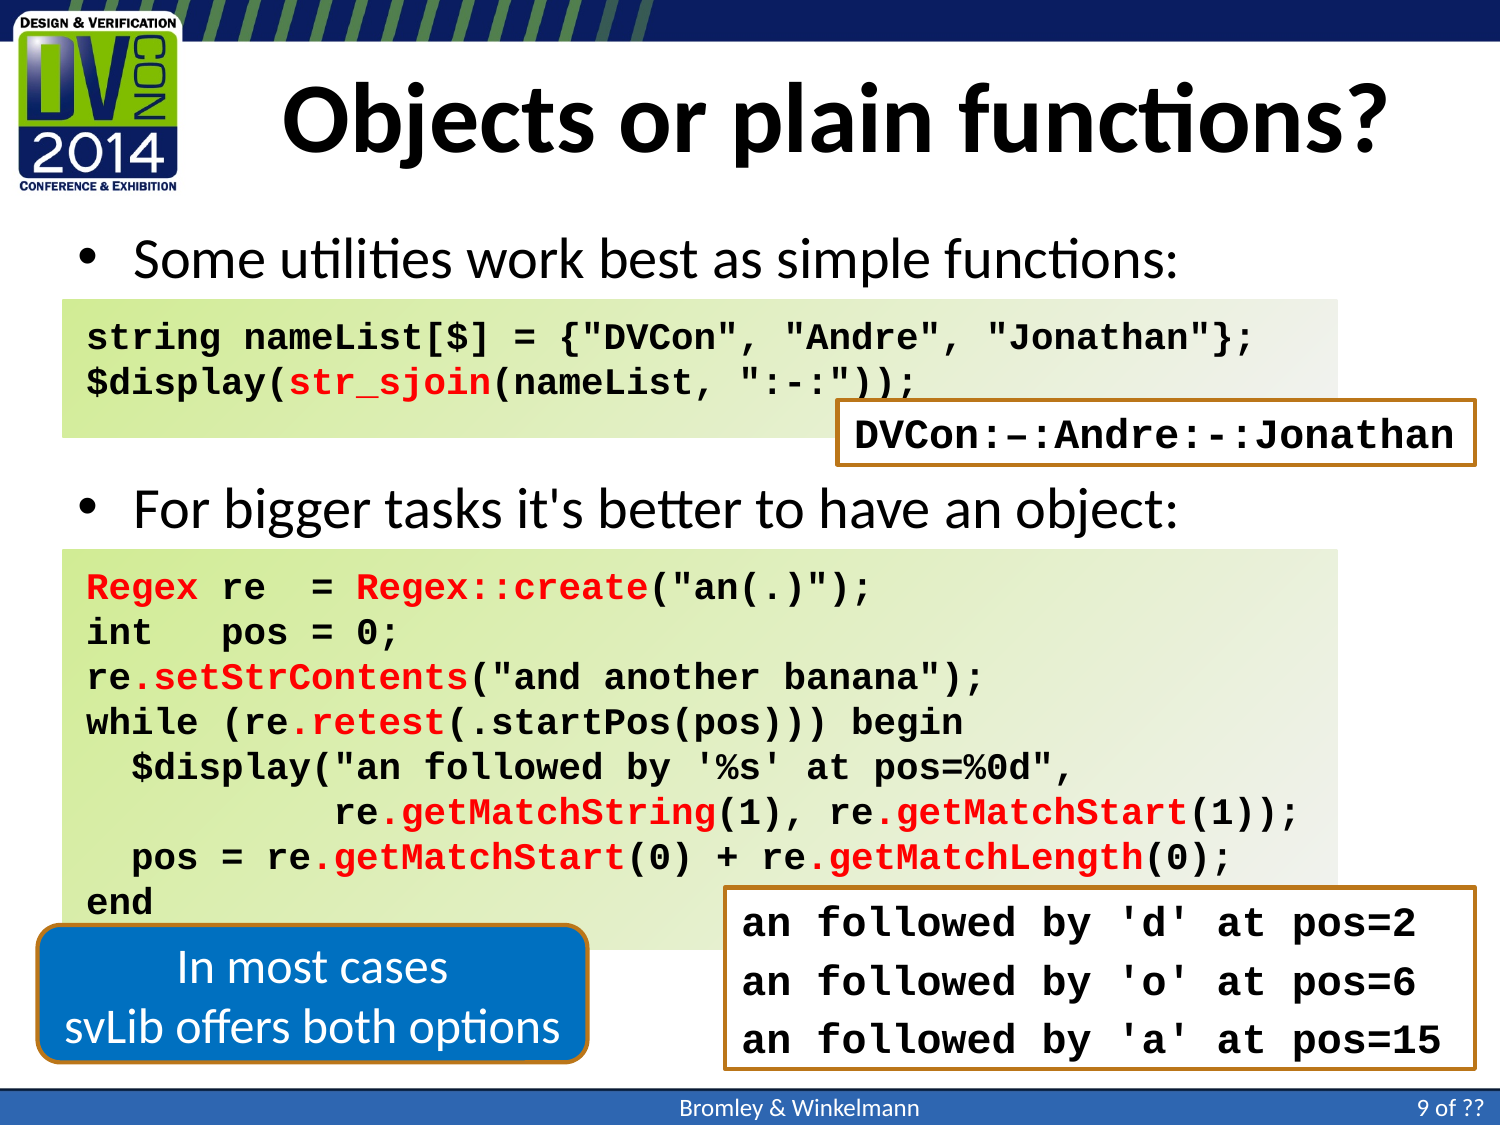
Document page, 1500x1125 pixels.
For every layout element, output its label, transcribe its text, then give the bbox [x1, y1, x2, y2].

picture [0, 0, 1500, 1125]
text_box DVCon:–:Andre:-:Jonathan [837, 399, 1475, 465]
text_box For bigger tasks it's better to have an object: [62, 462, 1463, 550]
title Objects or plain functions? [187, 45, 1488, 188]
list Some utilities work best as simple functions: [62, 212, 1463, 300]
text_box In most cases svLib offers both options [35, 922, 590, 1065]
text_box an followed by 'd' at pos=2 an followed by 'o' at pos=6 an followed by 'a' at pos=15 [724, 887, 1475, 1069]
text_box Regex re = Regex::create("an(.)"); int pos = 0; re.setStrContents("and another banana"); while (re.retest(.startPos(pos))) begin $display("an followed by '%s' at pos=%0d", re.getMatchString(1), re.getMatchStart(1)); pos = re.getMatchStart(0) + re.getMatchLength(0); end [62, 549, 1338, 950]
text_box string nameList[$] = {"DVCon", "Andre", "Jonathan"}; $display(str_sjoin(nameList, ":-:")); [62, 299, 1338, 438]
